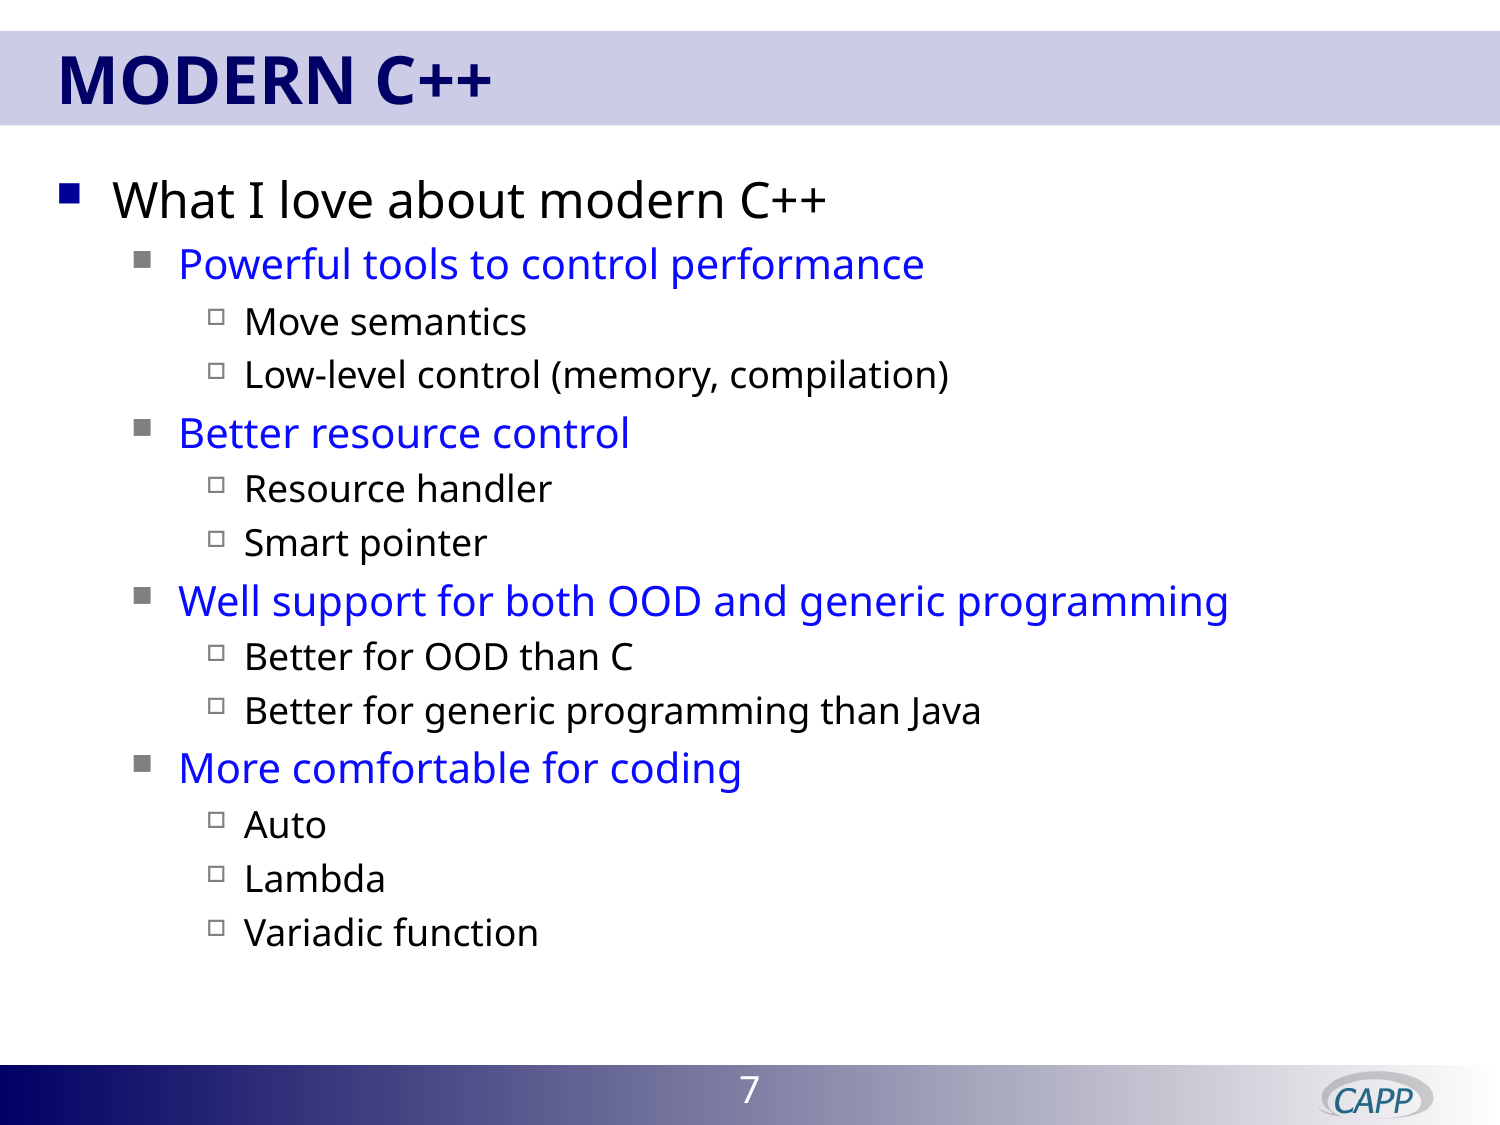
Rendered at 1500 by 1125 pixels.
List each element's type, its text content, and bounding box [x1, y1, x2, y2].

picture [1316, 1068, 1436, 1121]
title Modern C++ [40, 30, 1460, 126]
list What I love about modern C++ Powerful tools to control performance Move semantics Low-level control (memory, compilation) Better resource control Resource handler Smart pointer Well support for both OOD and generic programming Better for OOD than C Better for generic programming than Java More comfortable for coding Auto Lambda Variadic function [40, 148, 1460, 1010]
